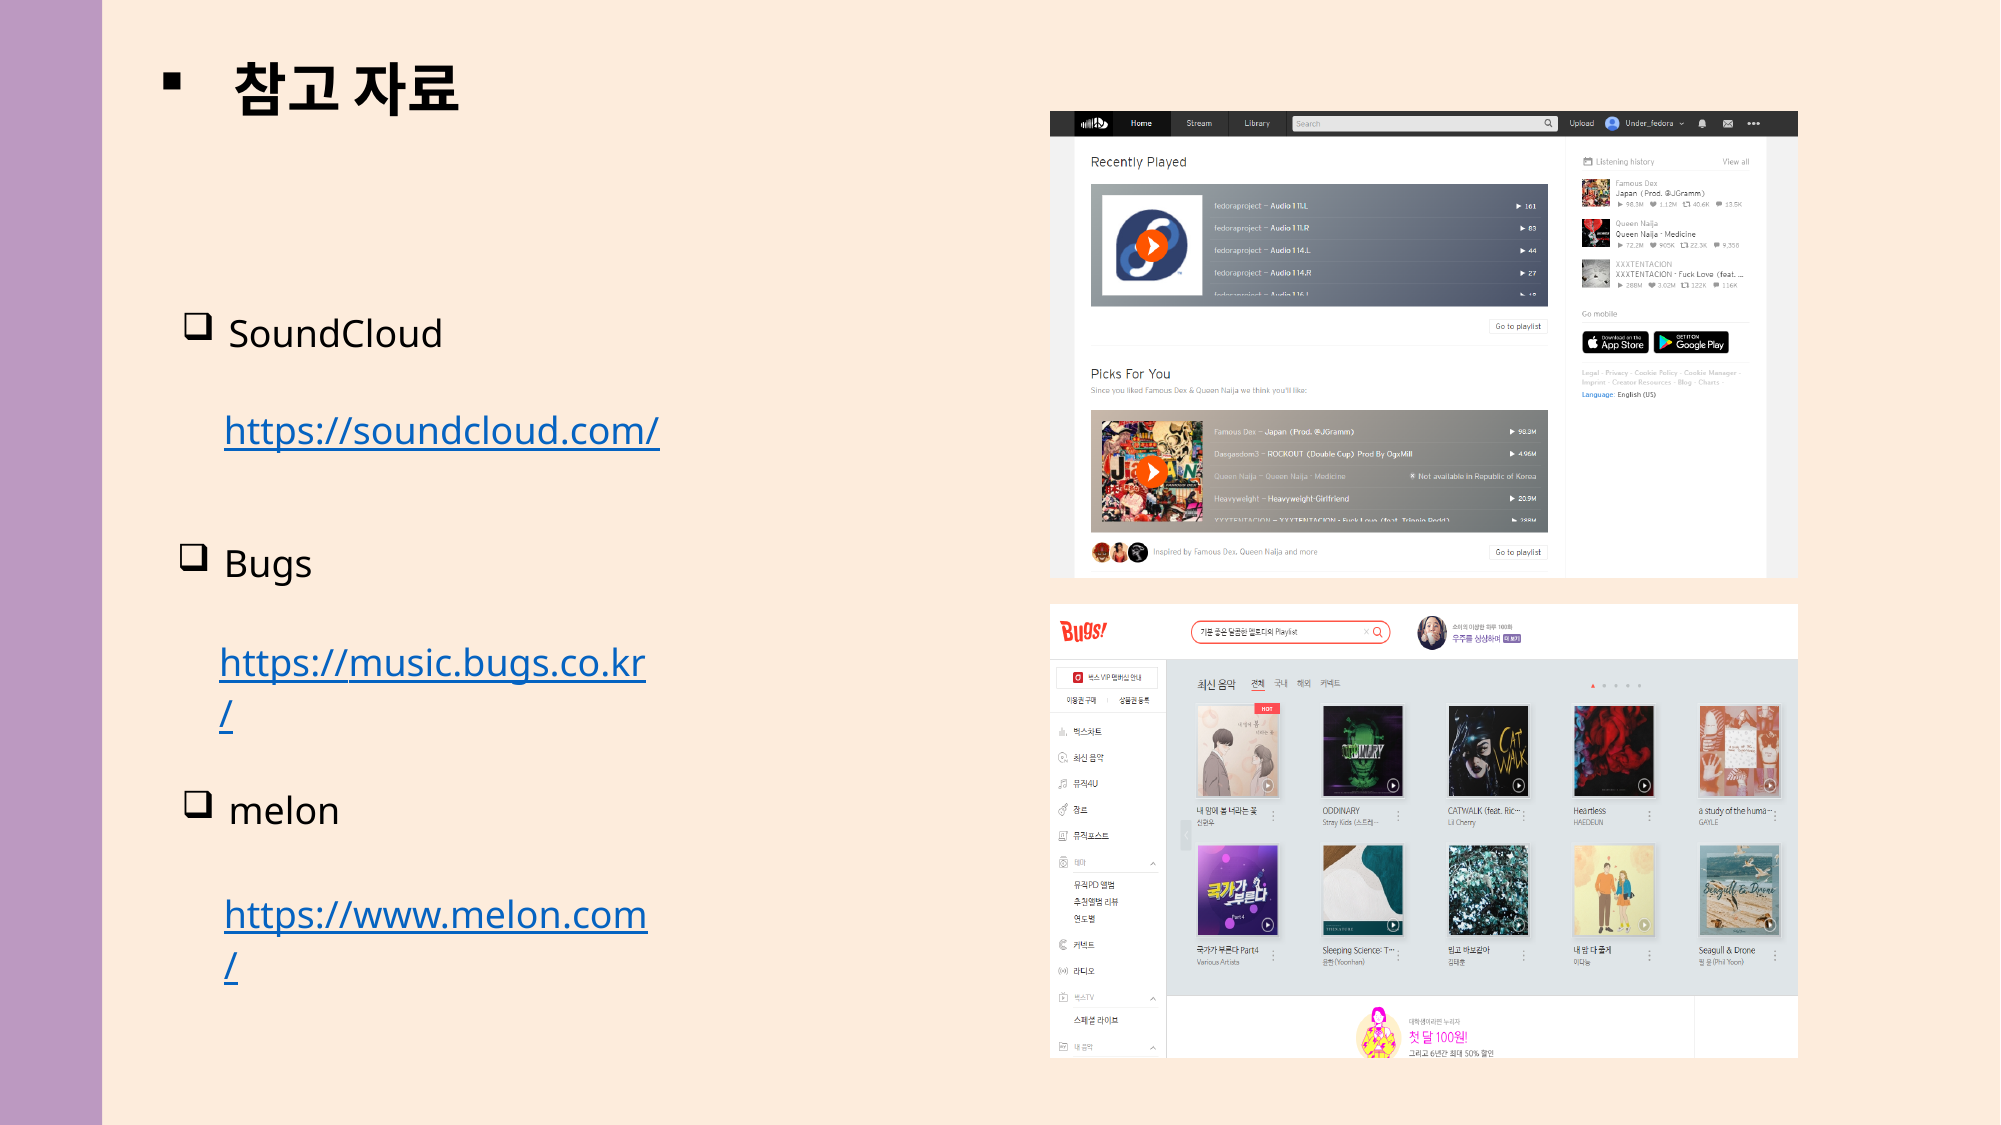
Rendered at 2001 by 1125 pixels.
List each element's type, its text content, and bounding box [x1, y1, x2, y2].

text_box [166, 779, 676, 945]
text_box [162, 532, 671, 693]
picture [1050, 604, 1798, 1058]
picture [1050, 111, 1798, 578]
text_box 참고 자료 [143, 45, 1177, 131]
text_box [166, 302, 676, 461]
